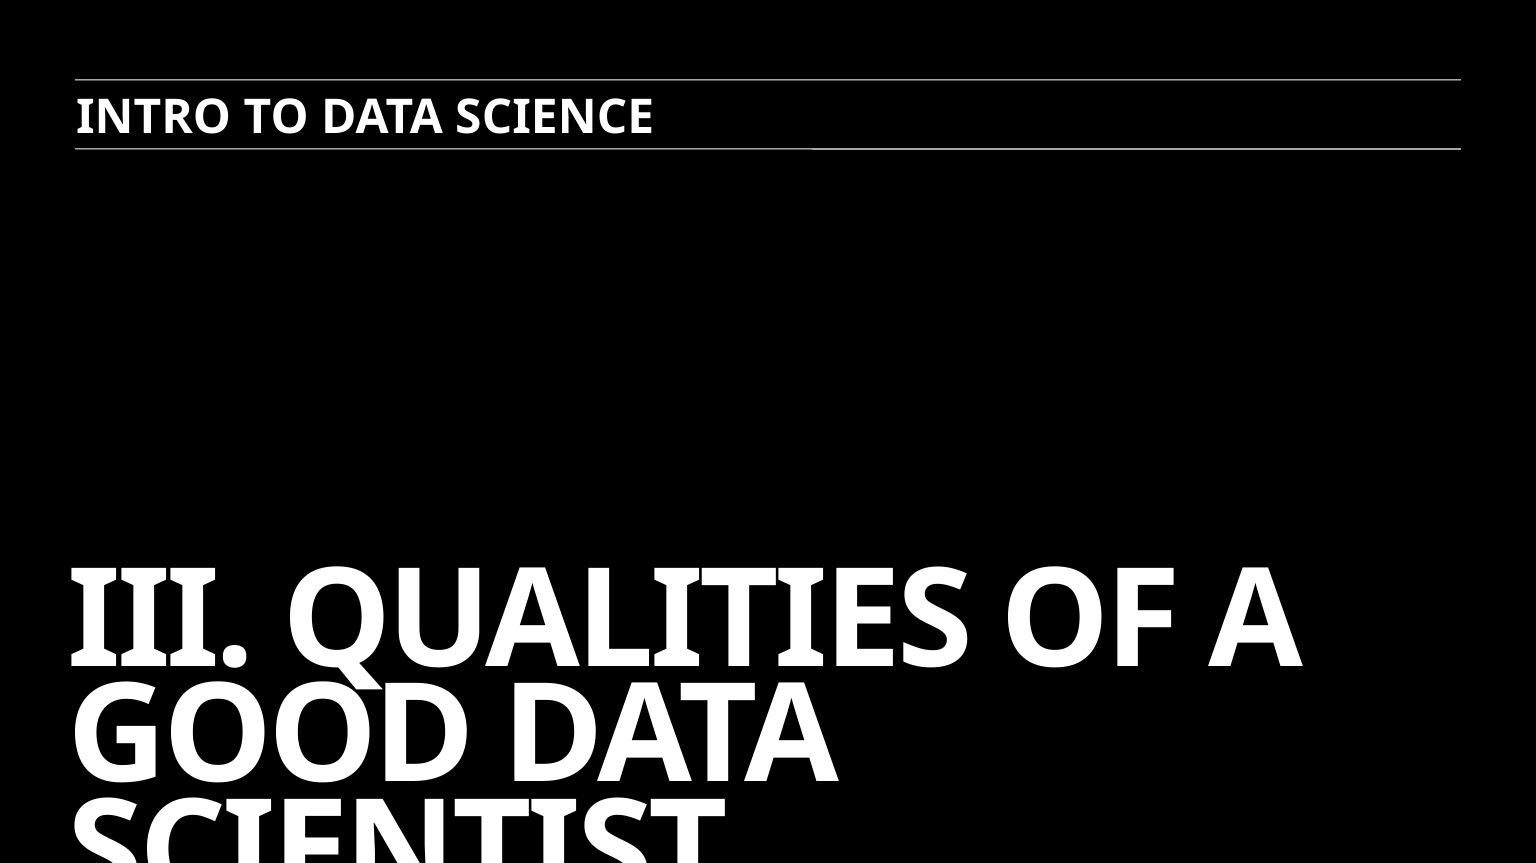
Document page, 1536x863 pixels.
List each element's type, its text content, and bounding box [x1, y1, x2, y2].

title III. Qualities of a good data scientist [57, 568, 1440, 757]
list INTRO TO DATA SCIENCE [60, 81, 1111, 132]
